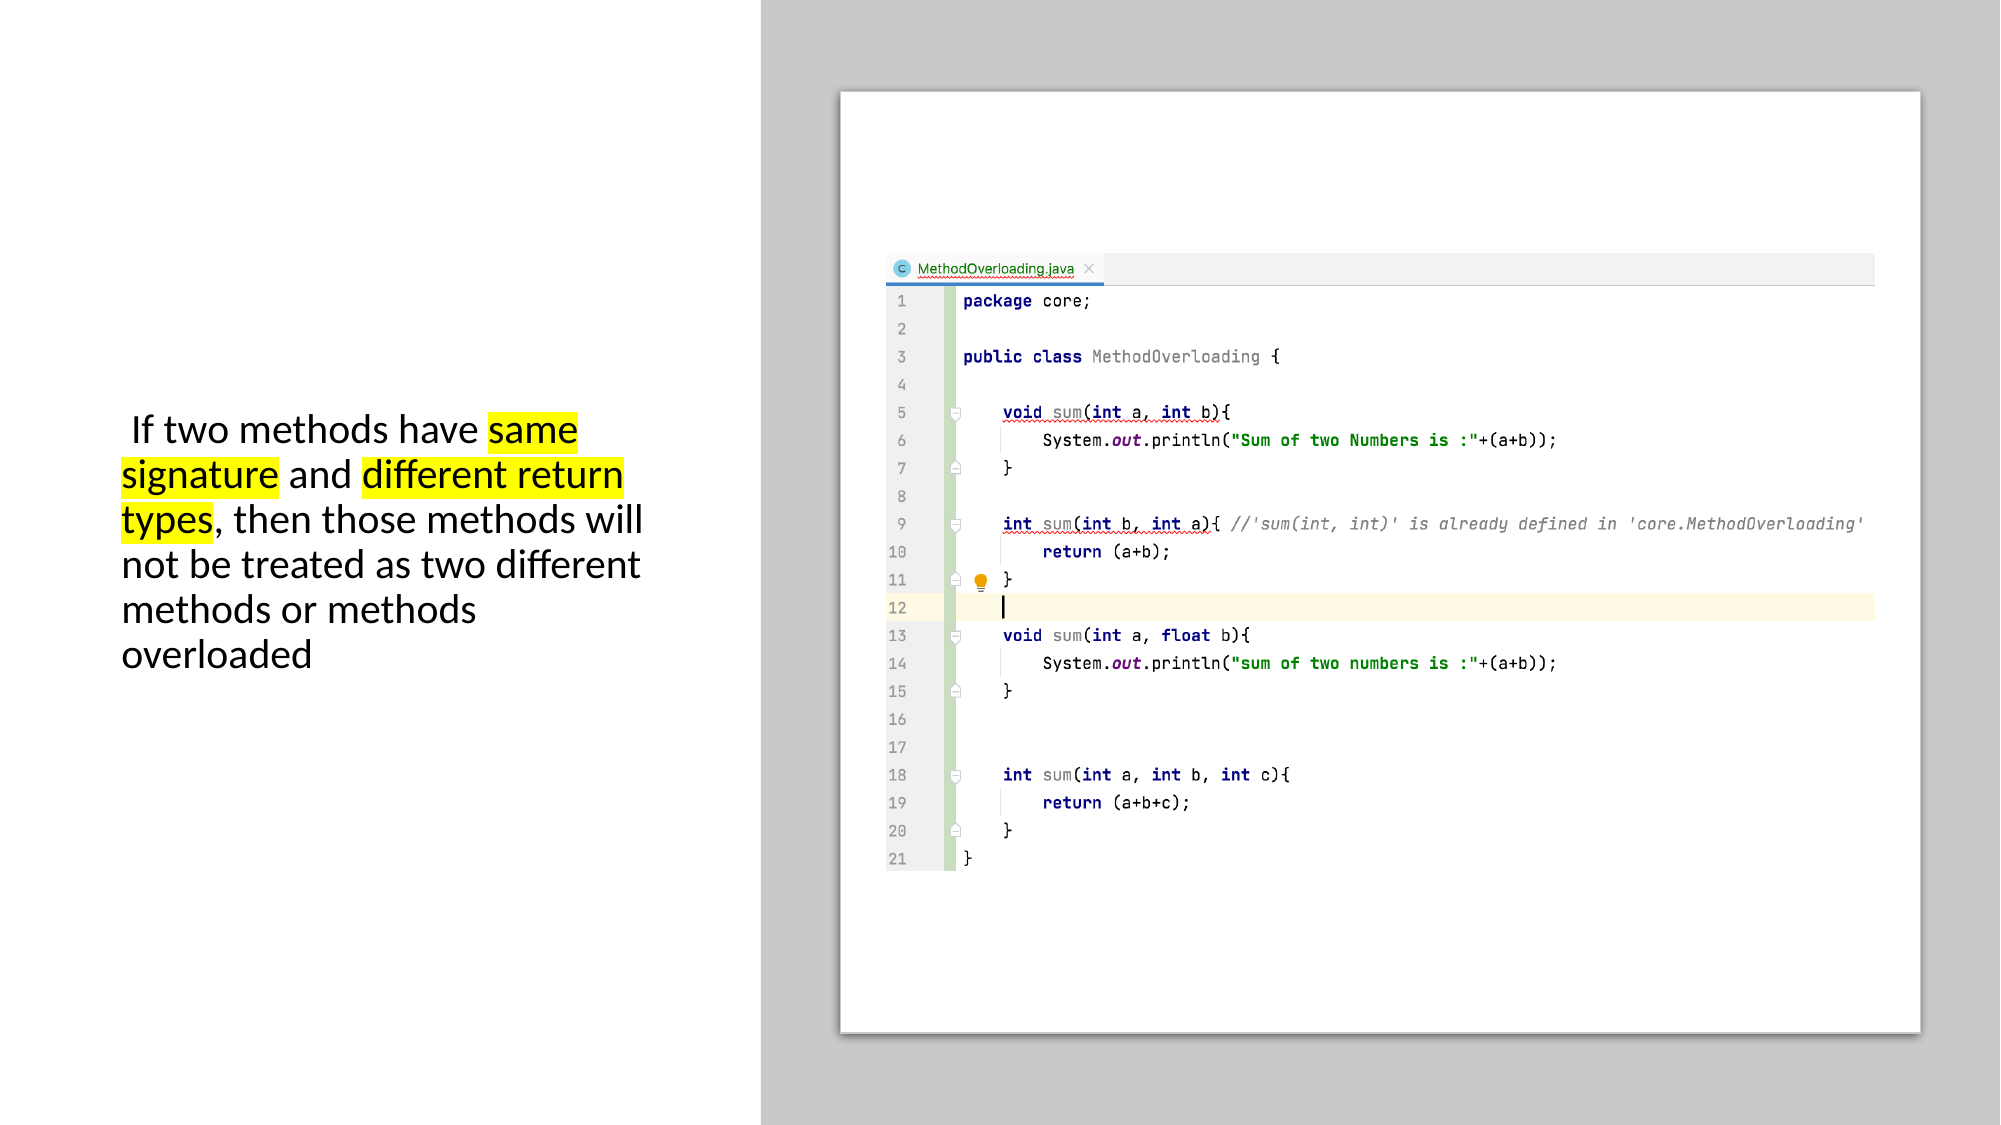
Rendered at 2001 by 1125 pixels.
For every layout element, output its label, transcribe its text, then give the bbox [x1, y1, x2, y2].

text_box [839, 90, 1922, 1034]
text_box [760, 0, 2000, 1125]
list If two methods have same signature and different return types, then those methods will not be treated as two different methods or methods overloaded [106, 399, 682, 1021]
picture [886, 253, 1875, 871]
